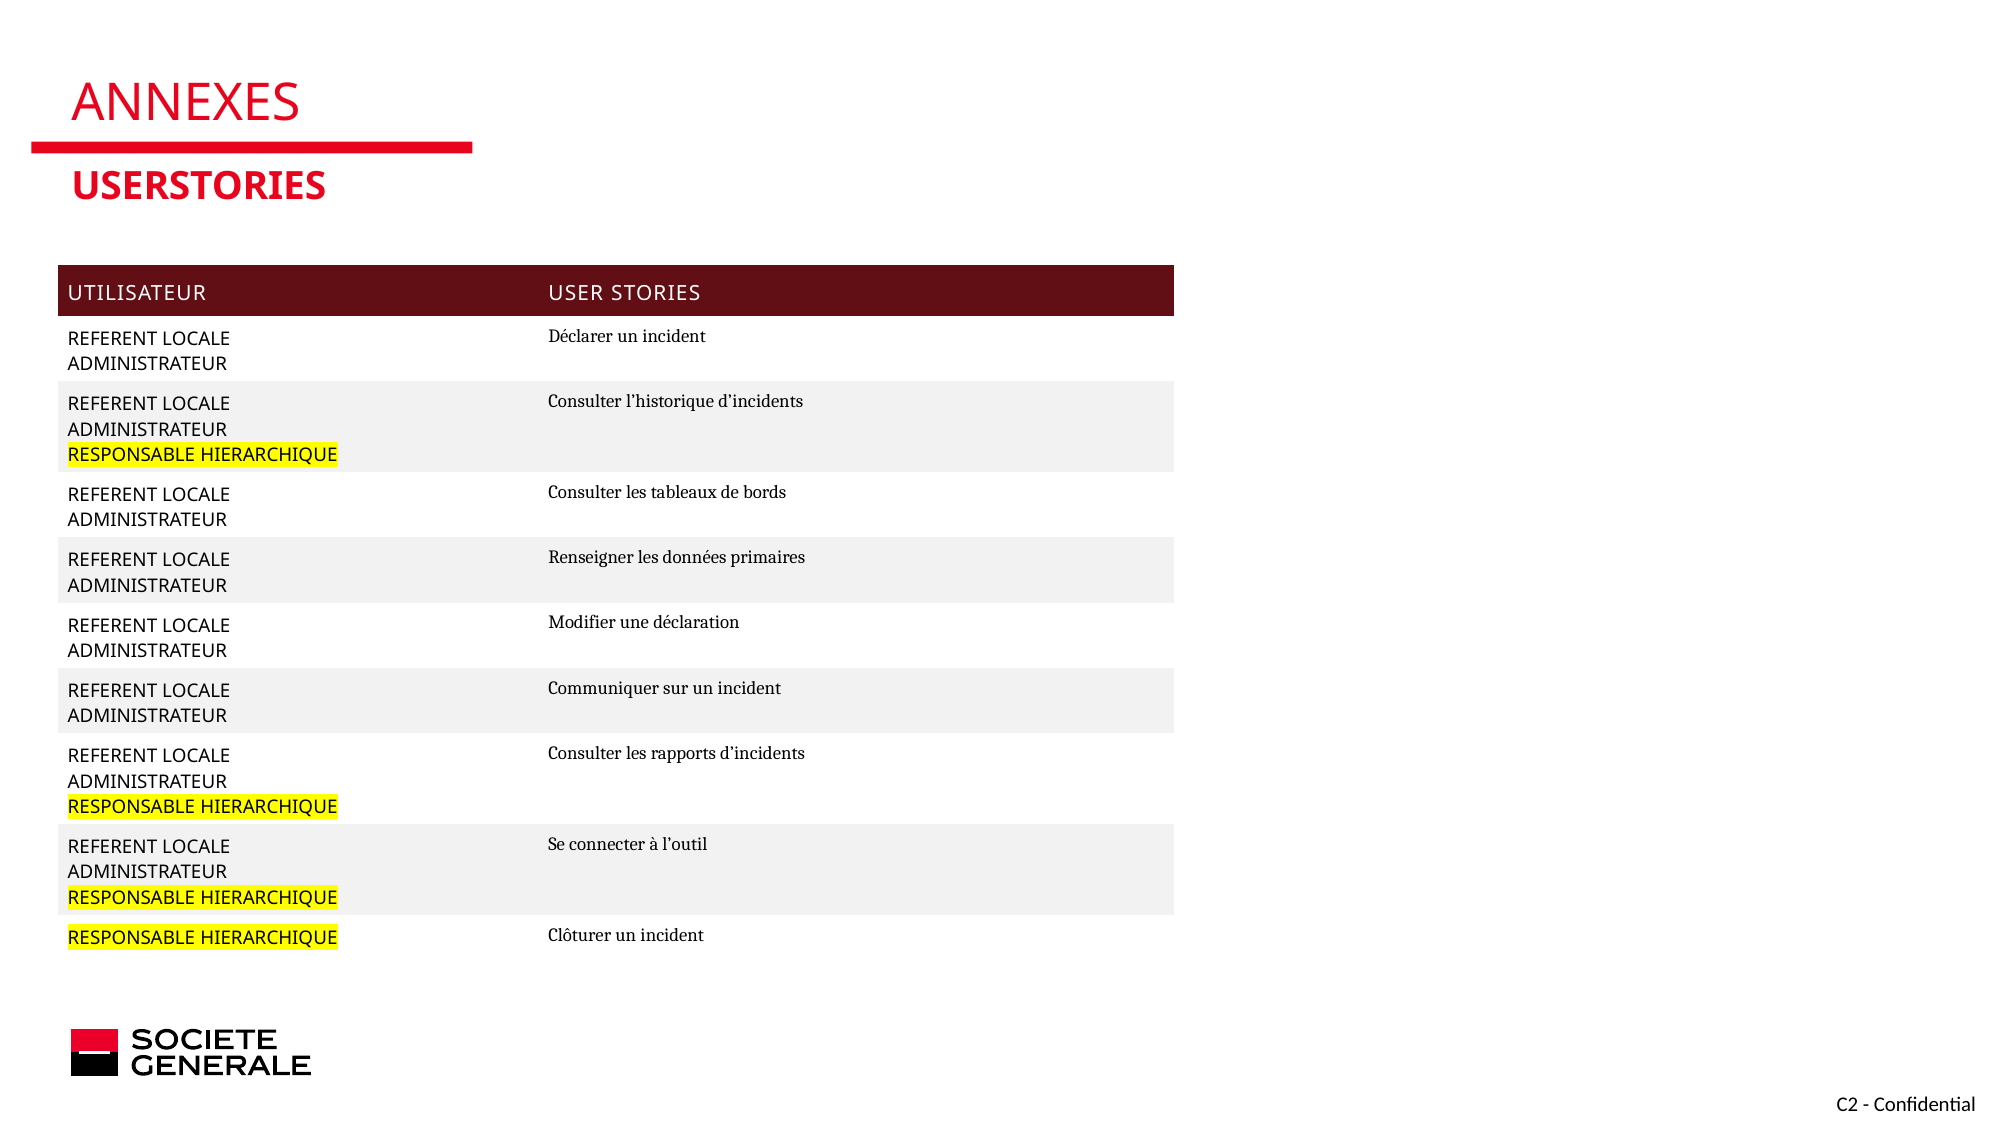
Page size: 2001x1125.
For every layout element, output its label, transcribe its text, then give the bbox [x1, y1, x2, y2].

table_cell REFERENT LOCALE ADMINISTRATEUR RESPONSABLE HIERARCHIQUE [58, 381, 539, 472]
table_cell Consulter les rapports d’incidents [539, 733, 1174, 824]
table_header UTILISATEUR [58, 265, 539, 316]
table_cell Renseigner les données primaires [539, 537, 1174, 603]
table_cell Consulter les tableaux de bords [539, 472, 1174, 537]
title annexes [71, 79, 1930, 131]
table_cell Déclarer un incident [539, 316, 1174, 381]
table_cell REFERENT LOCALE ADMINISTRATEUR [58, 668, 539, 733]
table_cell REFERENT LOCALE ADMINISTRATEUR [58, 537, 539, 603]
table_cell REFERENT LOCALE ADMINISTRATEUR RESPONSABLE HIERARCHIQUE [58, 824, 539, 915]
table_cell Consulter l’historique d’incidents [539, 381, 1174, 472]
table_cell Communiquer sur un incident [539, 668, 1174, 733]
table_cell Se connecter à l’outil [539, 824, 1174, 915]
table_cell REFERENT LOCALE ADMINISTRATEUR [58, 603, 539, 668]
list USERSTORIES [71, 165, 1930, 208]
table_cell REFERENT LOCALE ADMINISTRATEUR RESPONSABLE HIERARCHIQUE [58, 733, 539, 824]
table_cell Clôturer un incident [539, 915, 1174, 980]
table_cell RESPONSABLE HIERARCHIQUE [58, 915, 539, 980]
table_cell REFERENT LOCALE ADMINISTRATEUR [58, 472, 539, 537]
table_cell Modifier une déclaration [539, 603, 1174, 668]
table_header USER STORIES [539, 265, 1174, 316]
table_cell REFERENT LOCALE ADMINISTRATEUR [58, 316, 539, 381]
